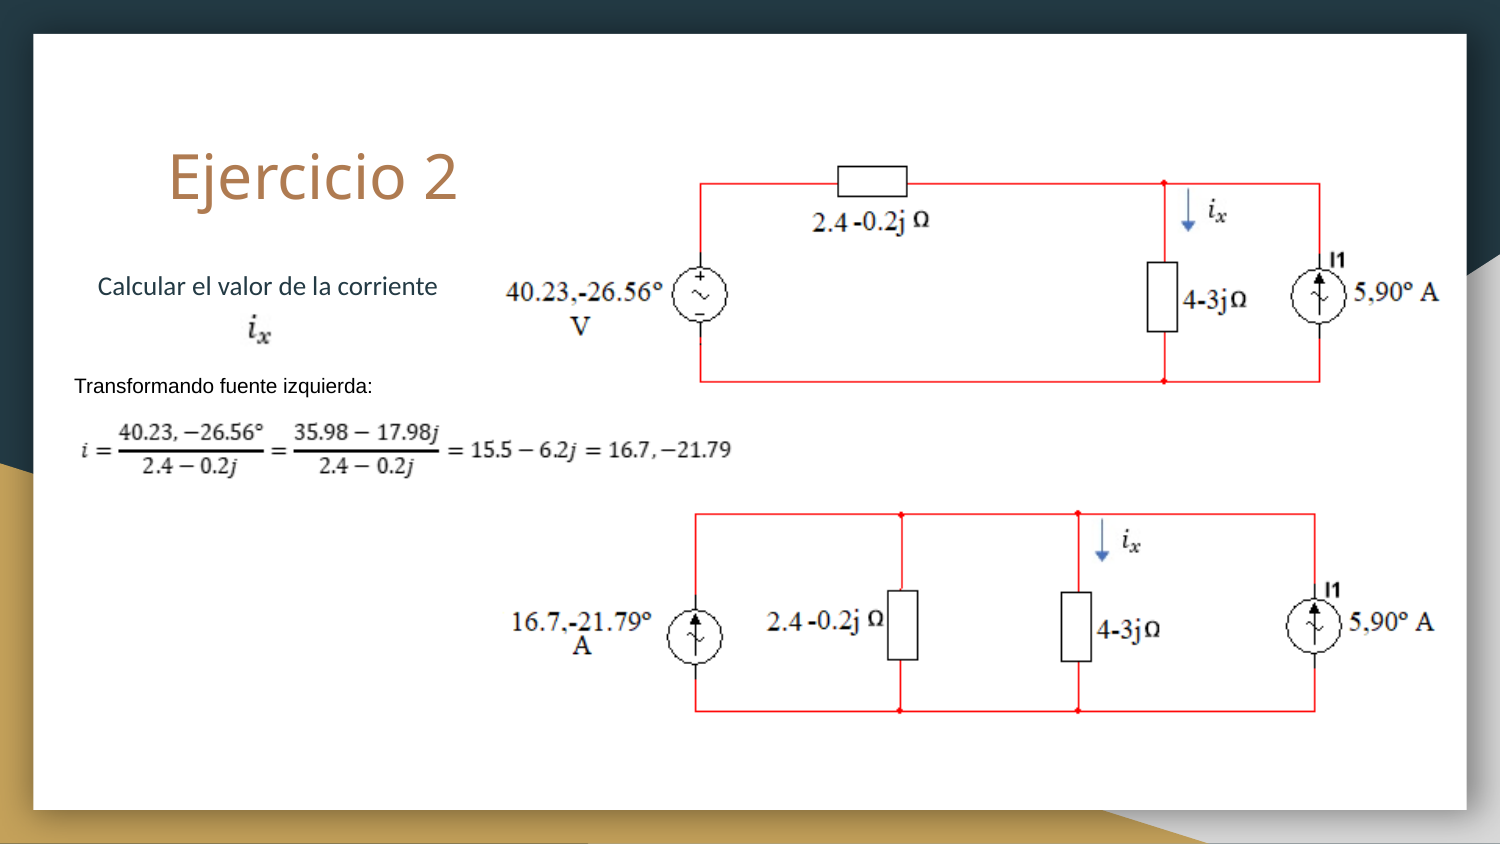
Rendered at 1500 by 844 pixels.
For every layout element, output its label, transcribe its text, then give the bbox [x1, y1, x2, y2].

list Calcular el valor de la corriente [82, 248, 458, 312]
text_box Transformando fuente izquierda: [59, 357, 458, 418]
picture [240, 311, 283, 354]
picture [63, 133, 1460, 737]
title Ejercicio 2 [152, 122, 489, 248]
